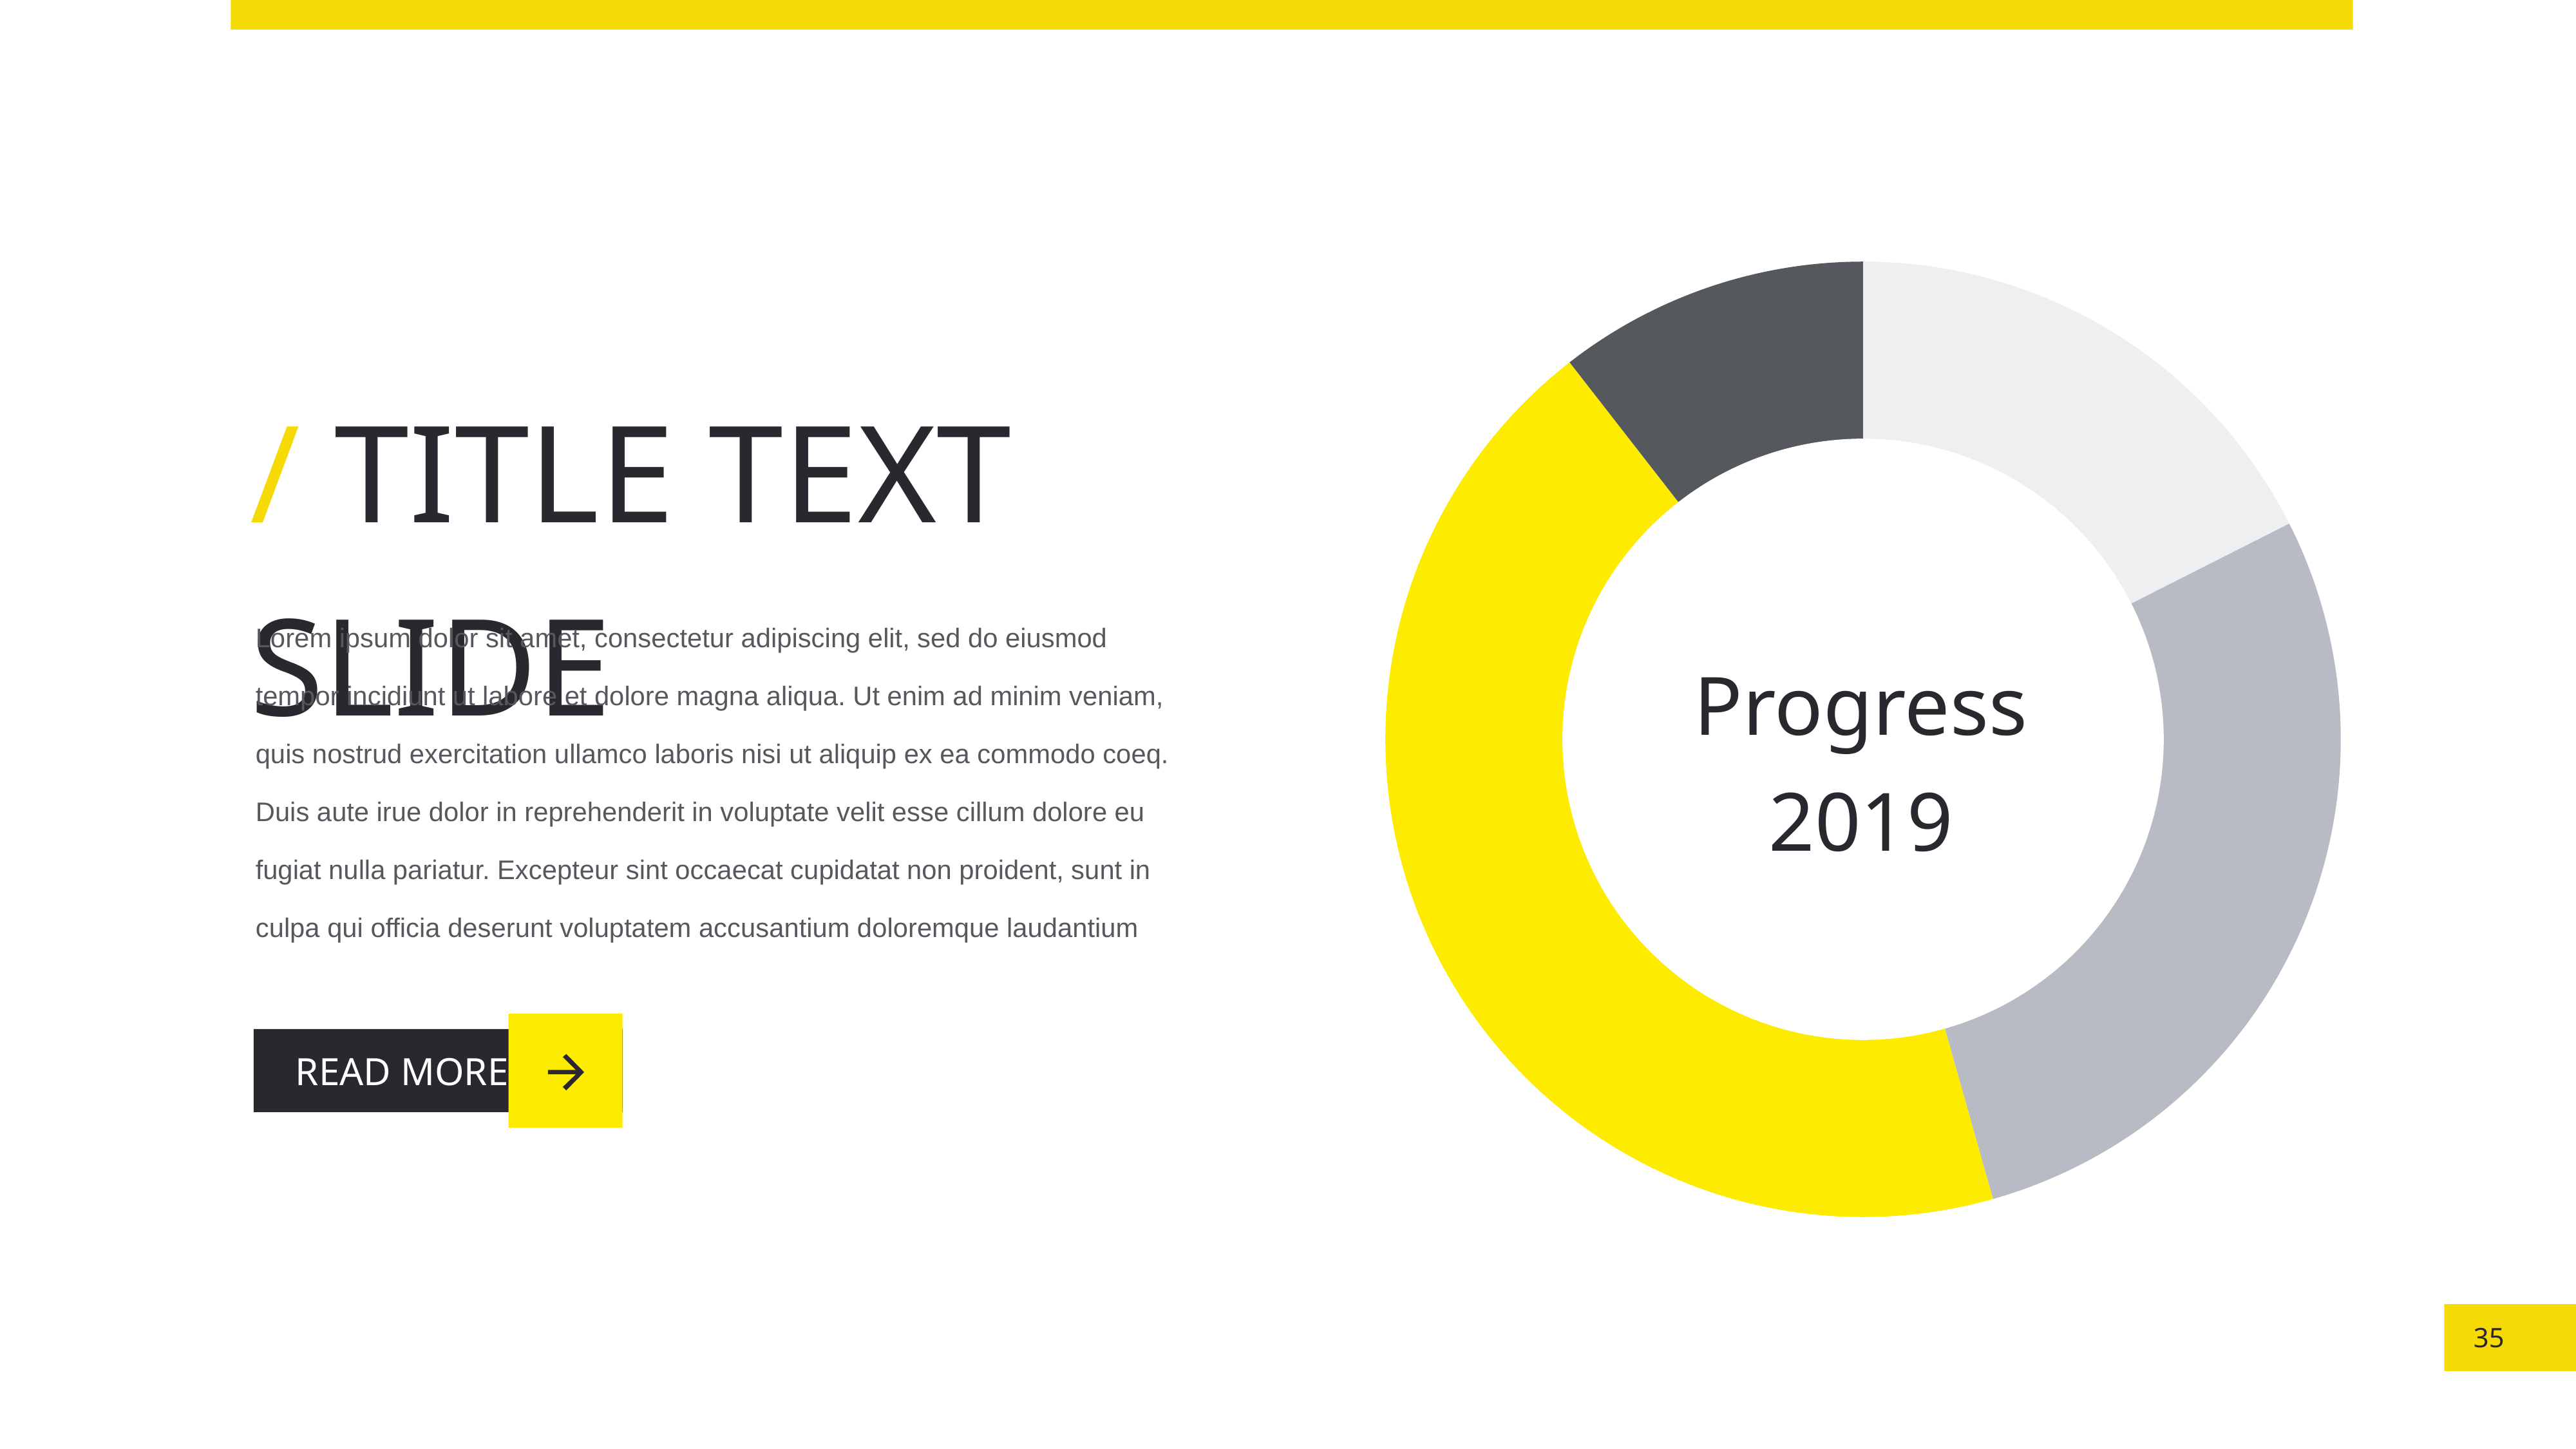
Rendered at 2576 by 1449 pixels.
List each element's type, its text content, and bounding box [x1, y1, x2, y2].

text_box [253, 1013, 623, 1128]
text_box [246, 352, 1243, 943]
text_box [1294, 242, 2432, 1237]
text_box [231, 0, 2353, 30]
text_box 35 [2444, 1316, 2509, 1361]
